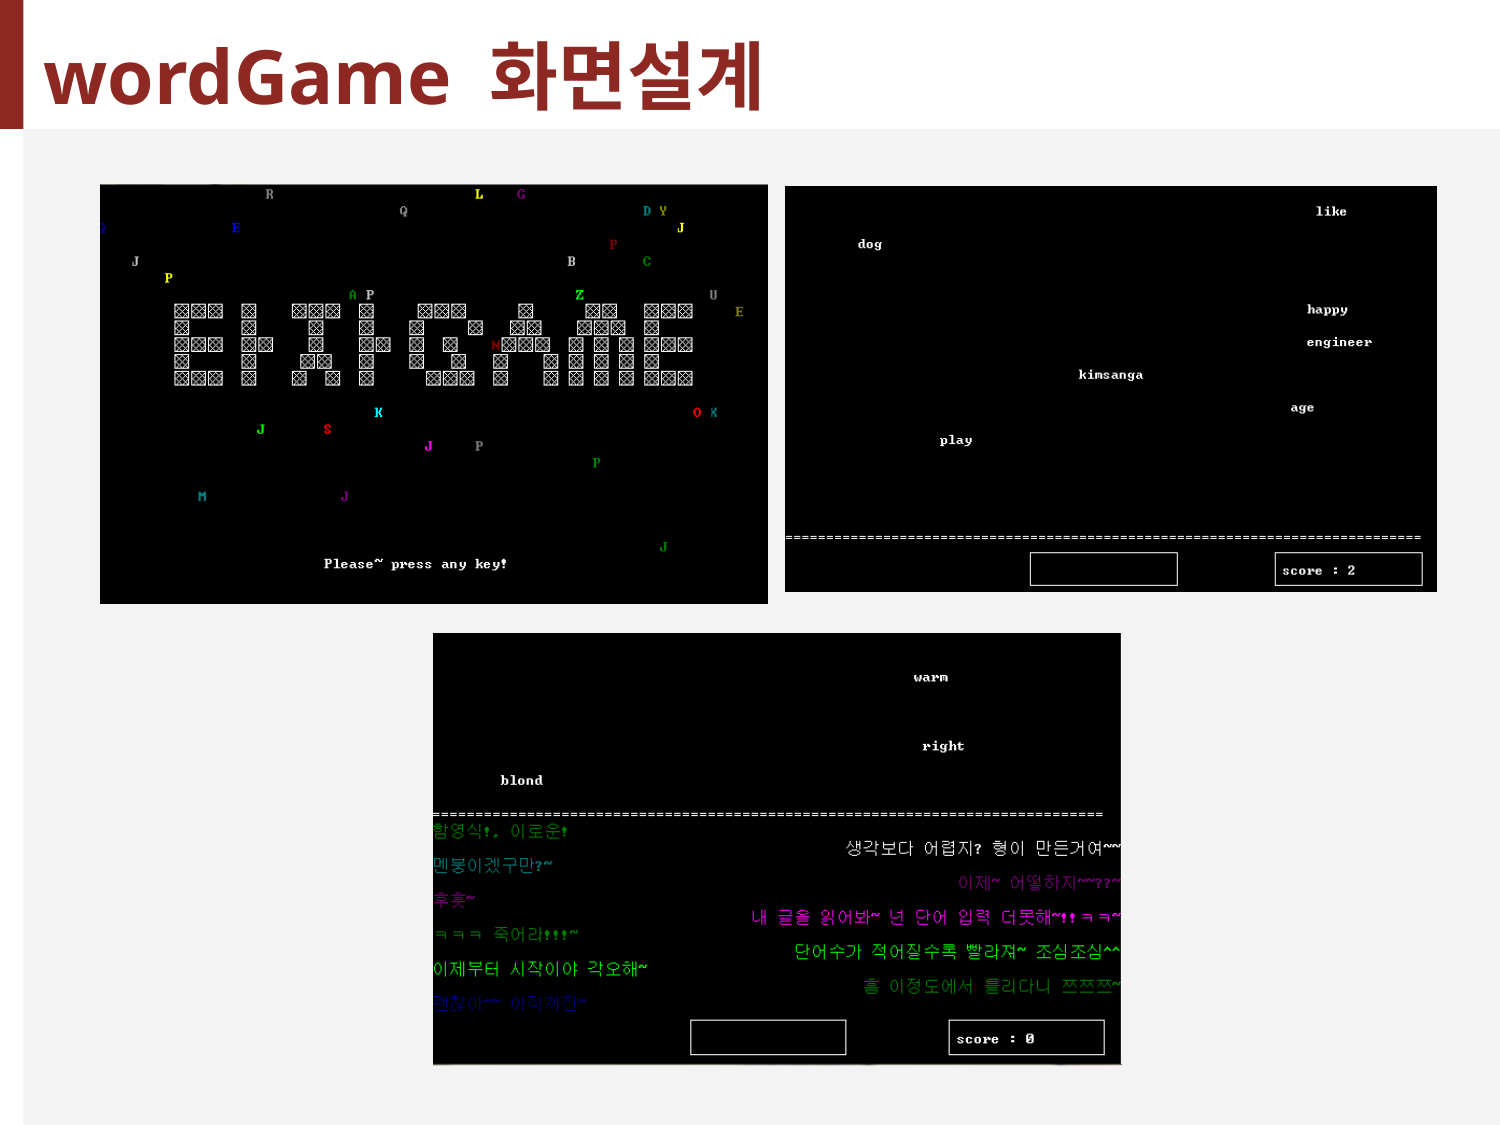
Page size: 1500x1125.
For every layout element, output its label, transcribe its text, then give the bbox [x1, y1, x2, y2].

picture [100, 184, 768, 604]
text_box wordGame 화면설계 [28, 21, 781, 127]
picture [785, 186, 1437, 593]
picture [433, 633, 1123, 1066]
